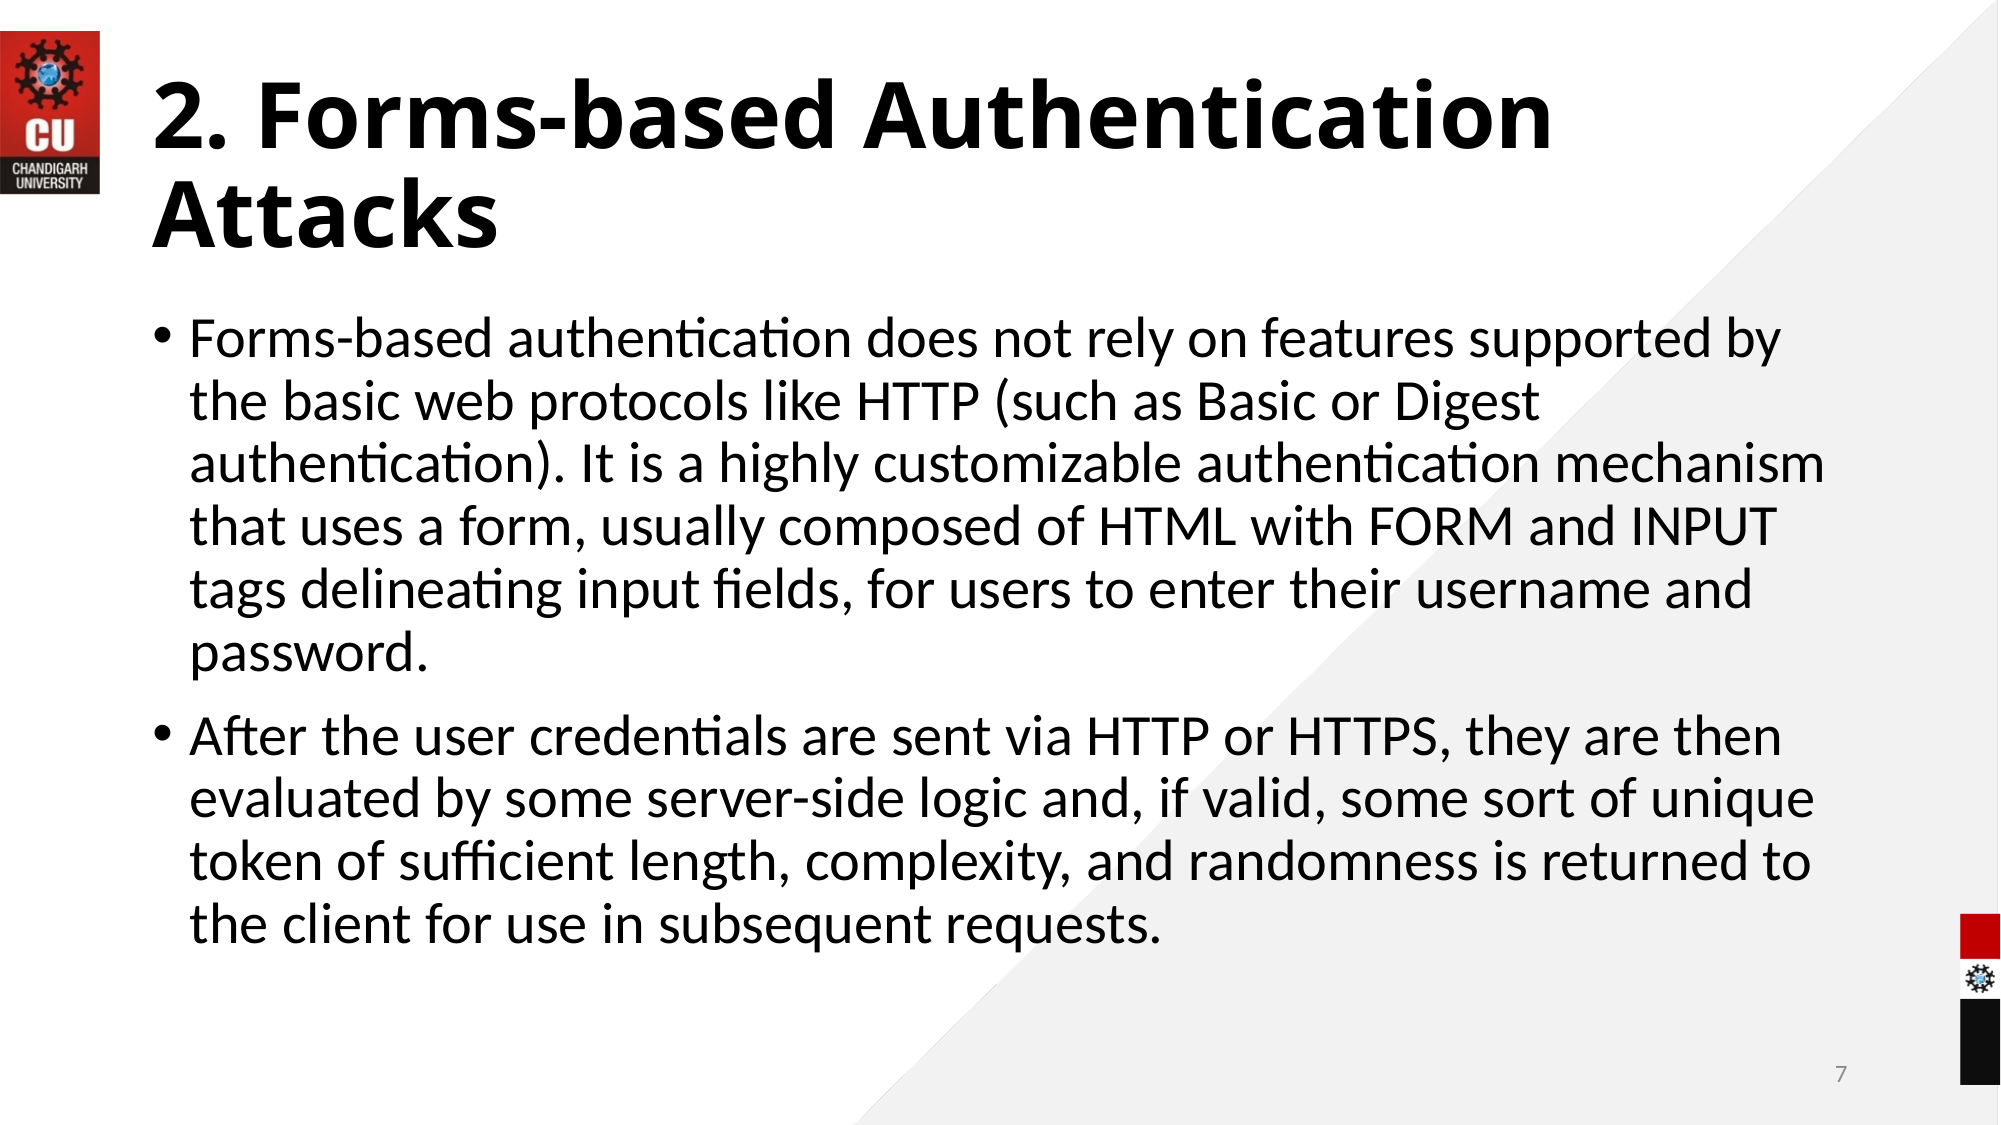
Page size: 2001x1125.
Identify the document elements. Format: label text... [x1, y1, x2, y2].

title 2. Forms-based Authentication Attacks [137, 59, 1863, 278]
picture [0, 0, 2001, 1125]
list Forms-based authentication does not rely on features supported by the basic web protocols like HTTP (such as Basic or Digest authentication). It is a highly customizable authentication mechanism that uses a form, usually composed of HTML with FORM and INPUT tags delineating input fields, for users to enter their username and password. After the user credentials are sent via HTTP or HTTPS, they are then evaluated by some server-side logic and, if valid, some sort of unique token of sufficient length, complexity, and randomness is returned to the client for use in subsequent requests. [137, 299, 1863, 1014]
slide_number 7 [1412, 1042, 1863, 1103]
